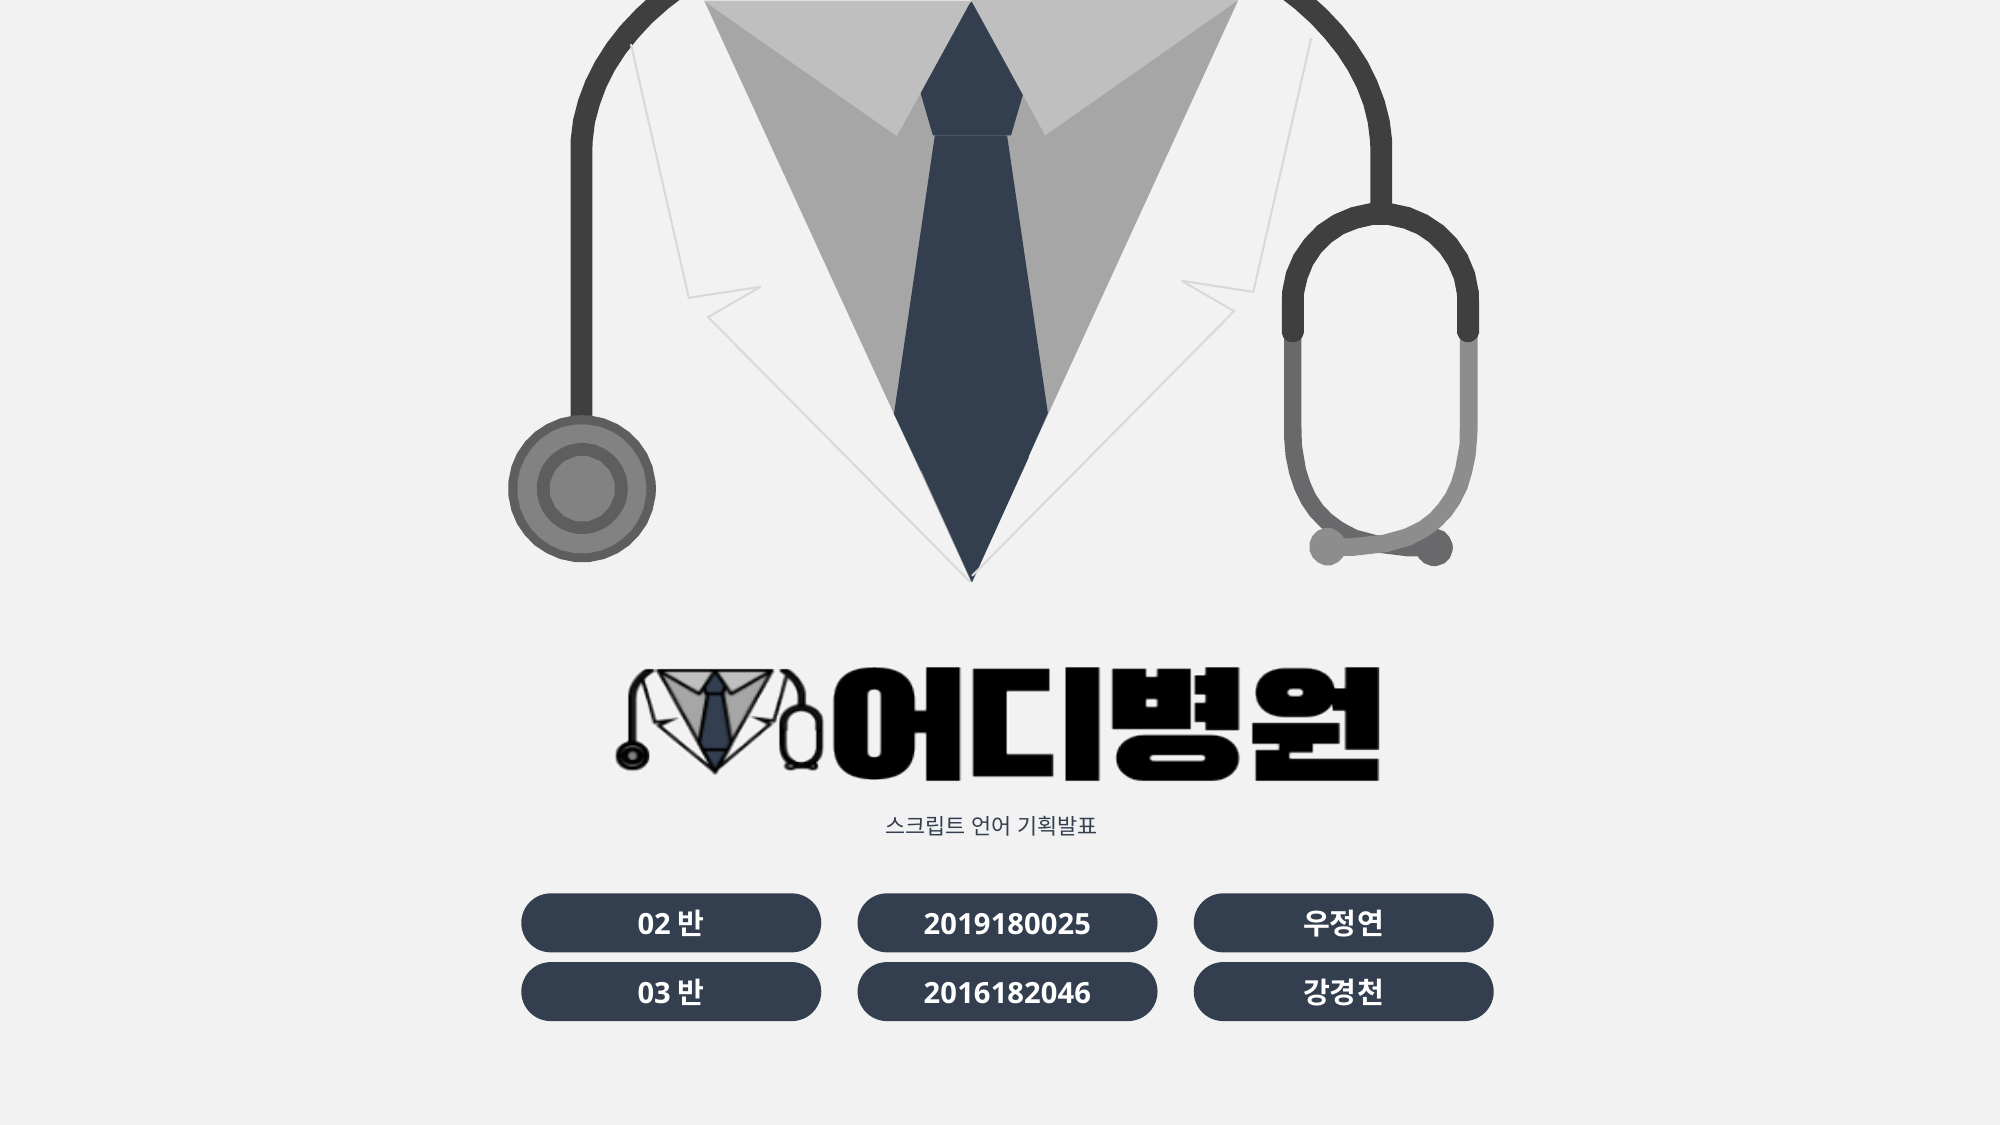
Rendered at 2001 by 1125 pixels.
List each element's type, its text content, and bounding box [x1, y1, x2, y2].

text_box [508, 0, 1480, 583]
text_box 스크립트 언어 기획발표 [489, 766, 1494, 847]
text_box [521, 893, 1494, 1022]
picture [599, 648, 1401, 803]
